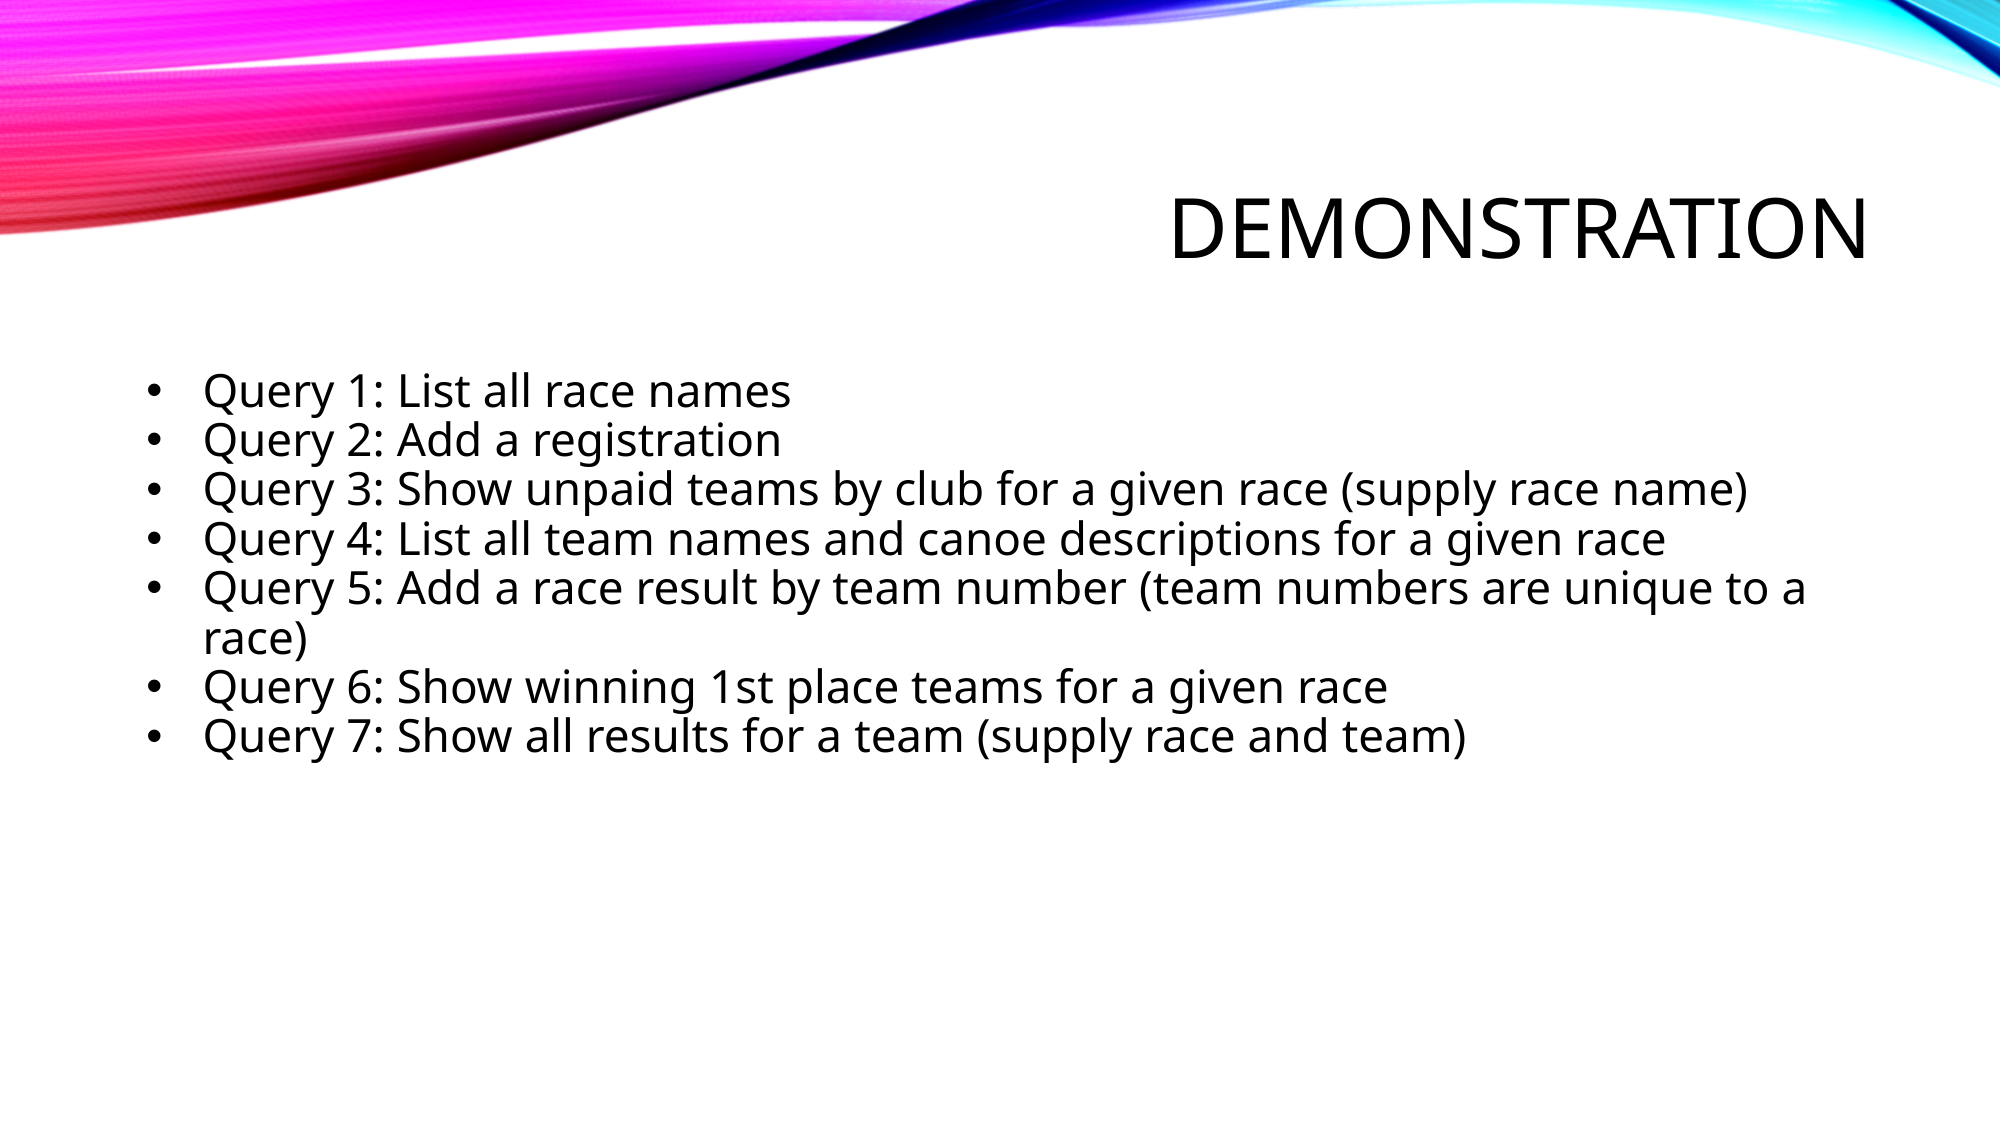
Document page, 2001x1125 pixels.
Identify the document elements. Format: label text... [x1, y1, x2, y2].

title DEMONSTRATION [474, 125, 1888, 338]
list Query 1: List all race names Query 2: Add a registration Query 3: Show unpaid teams by club for a given race (supply race name) Query 4: List all team names and canoe descriptions for a given race Query 5: Add a race result by team number (team numbers are unique to a race) Query 6: Show winning 1st place teams for a given race Query 7: Show all results for a team (supply race and team) [112, 360, 1888, 1021]
picture [1910, 0, 2000, 45]
picture [1890, 0, 2000, 75]
picture [0, 0, 2000, 237]
